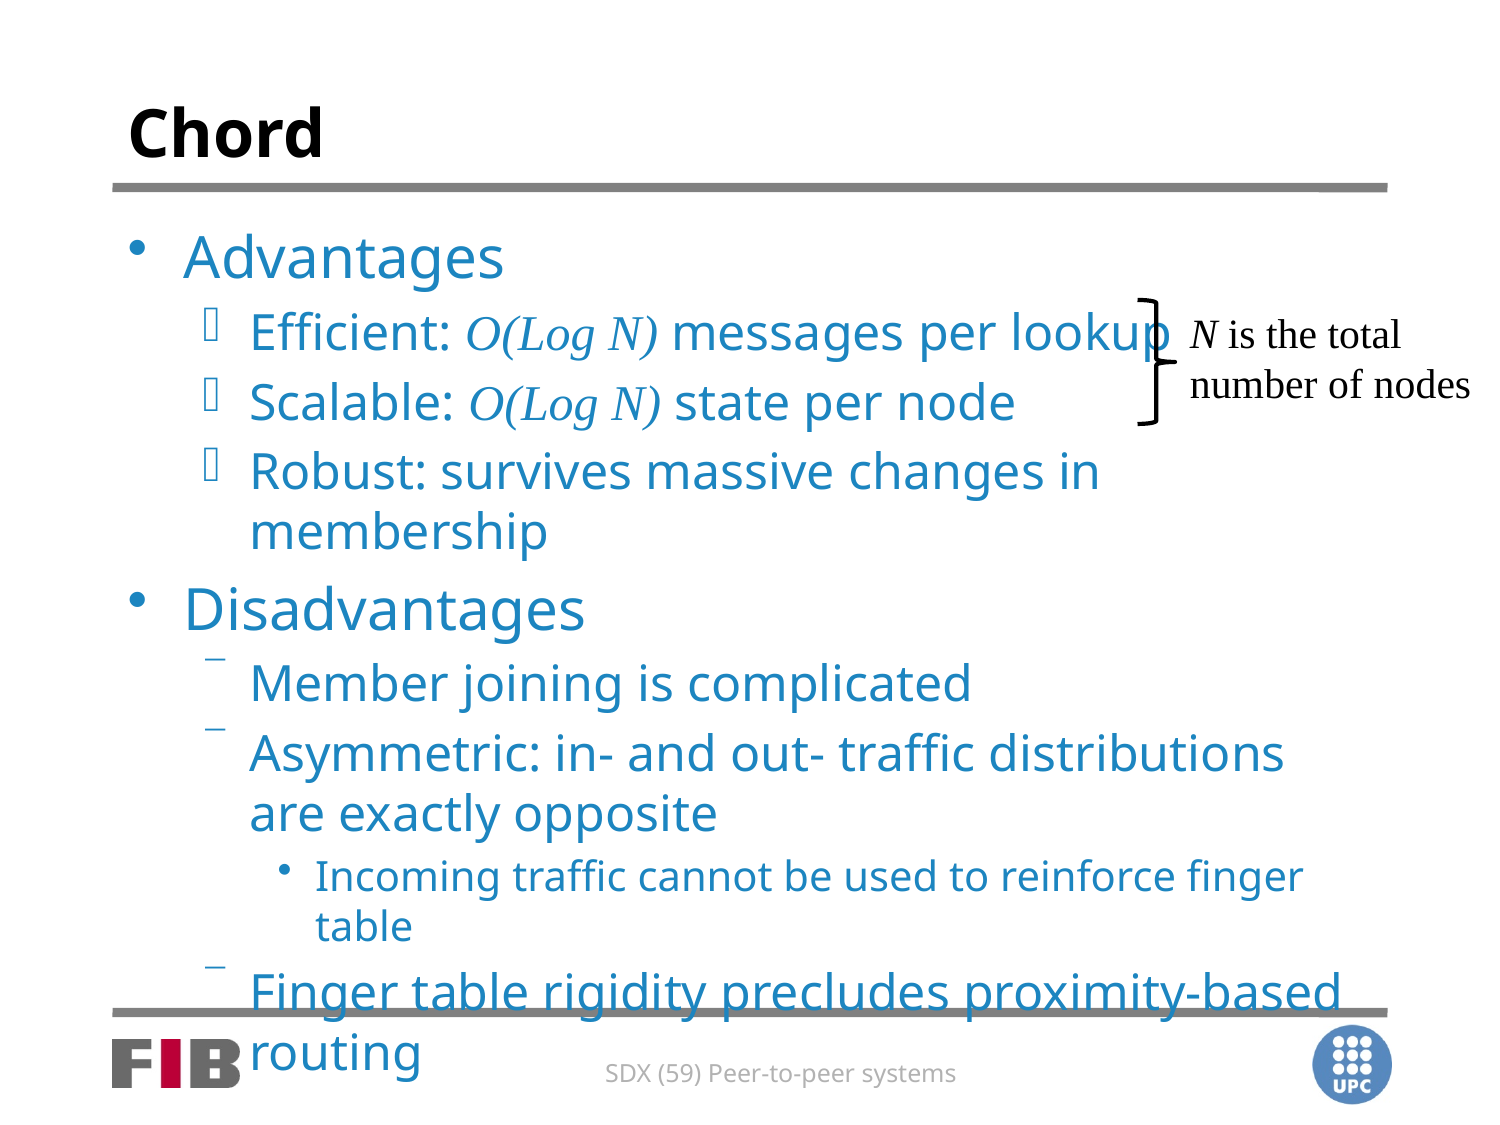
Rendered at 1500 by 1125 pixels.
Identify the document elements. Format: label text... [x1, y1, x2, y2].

picture [112, 1039, 240, 1088]
text_box N is the total number of nodes [1174, 299, 1488, 415]
picture [1312, 1024, 1392, 1105]
list Advantages Efficient: O(Log N) messages per lookup Scalable: O(Log N) state per node Robust: survives massive changes in membership Disadvantages Member joining is complicated Asymmetric: in- and out- traffic distributions are exactly opposite Incoming traffic cannot be used to reinforce finger table Finger table rigidity precludes proximity-based routing [112, 212, 1388, 1000]
title Chord [112, 62, 1388, 200]
text_box [1137, 299, 1176, 424]
